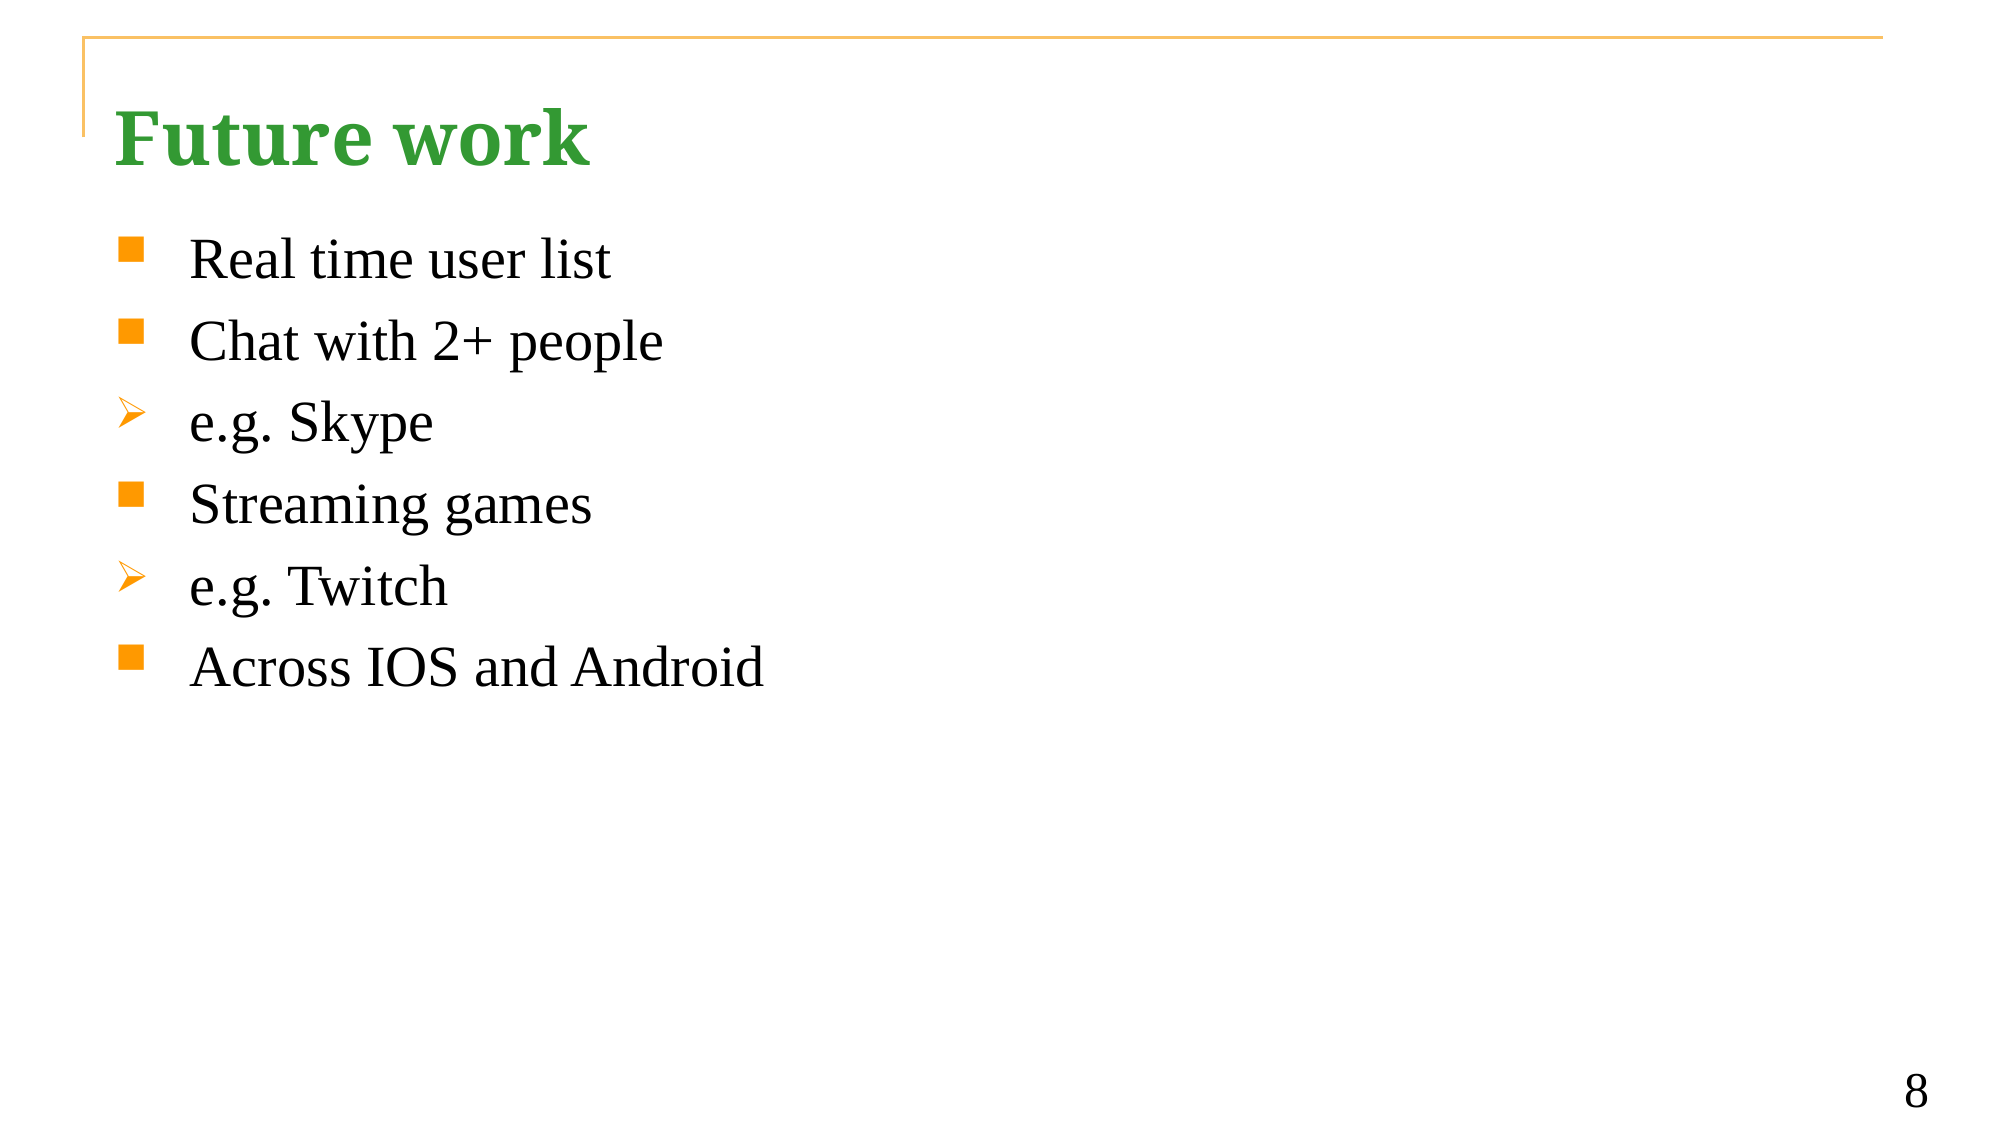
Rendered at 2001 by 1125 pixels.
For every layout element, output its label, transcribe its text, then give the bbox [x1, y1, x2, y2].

title Future work [99, 83, 1900, 212]
list Real time user list Chat with 2+ people e.g. Skype Streaming games e.g. Twitch Across IOS and Android [99, 212, 1900, 956]
